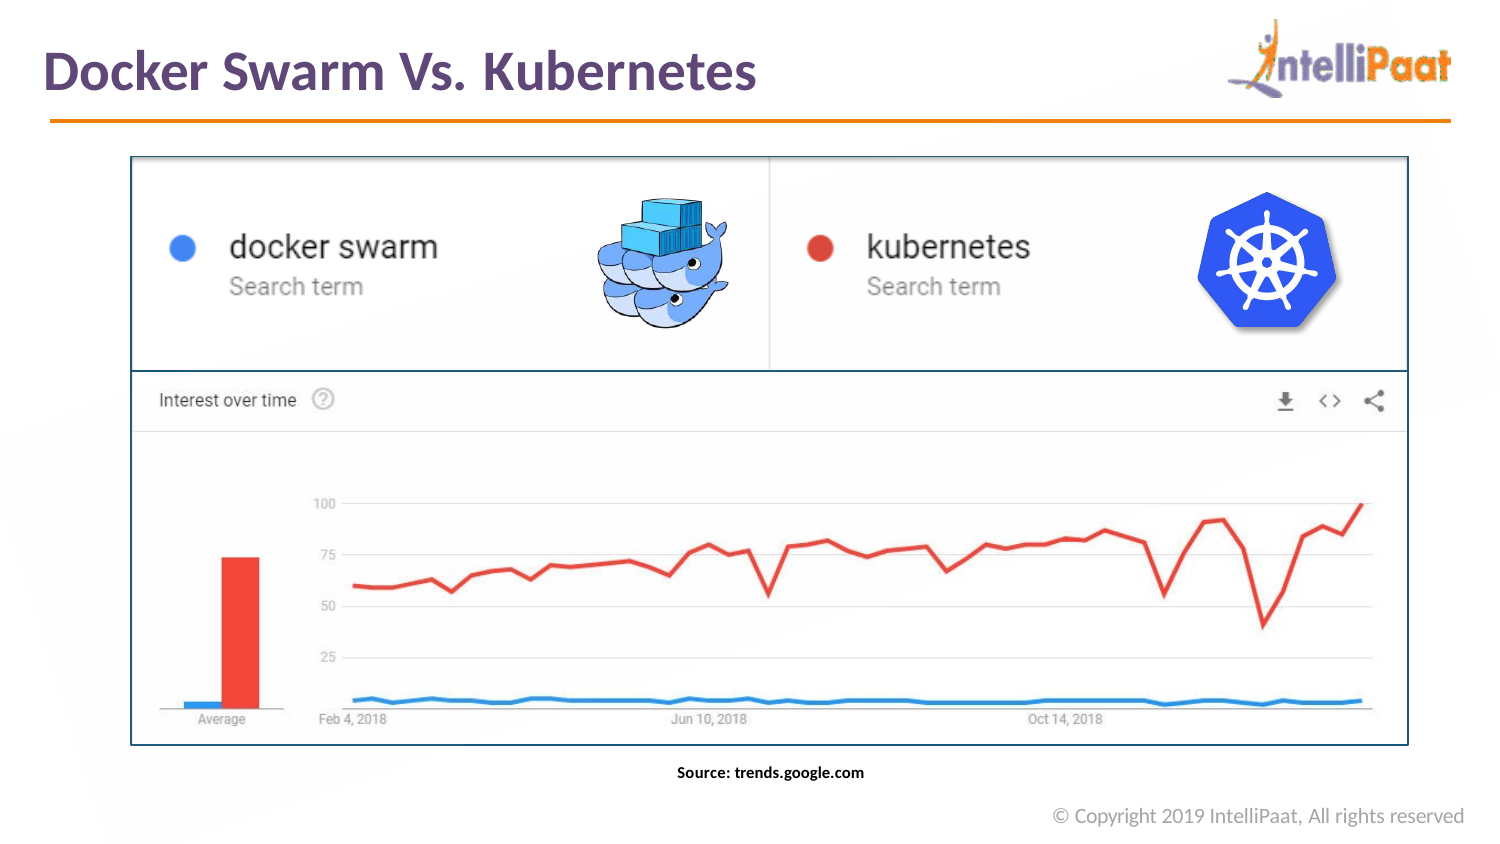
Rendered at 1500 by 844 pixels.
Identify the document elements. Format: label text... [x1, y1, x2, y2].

text_box [0, 1, 1500, 844]
footer © Copyright 2019 IntelliPaat, All rights reserved [1049, 804, 1478, 844]
